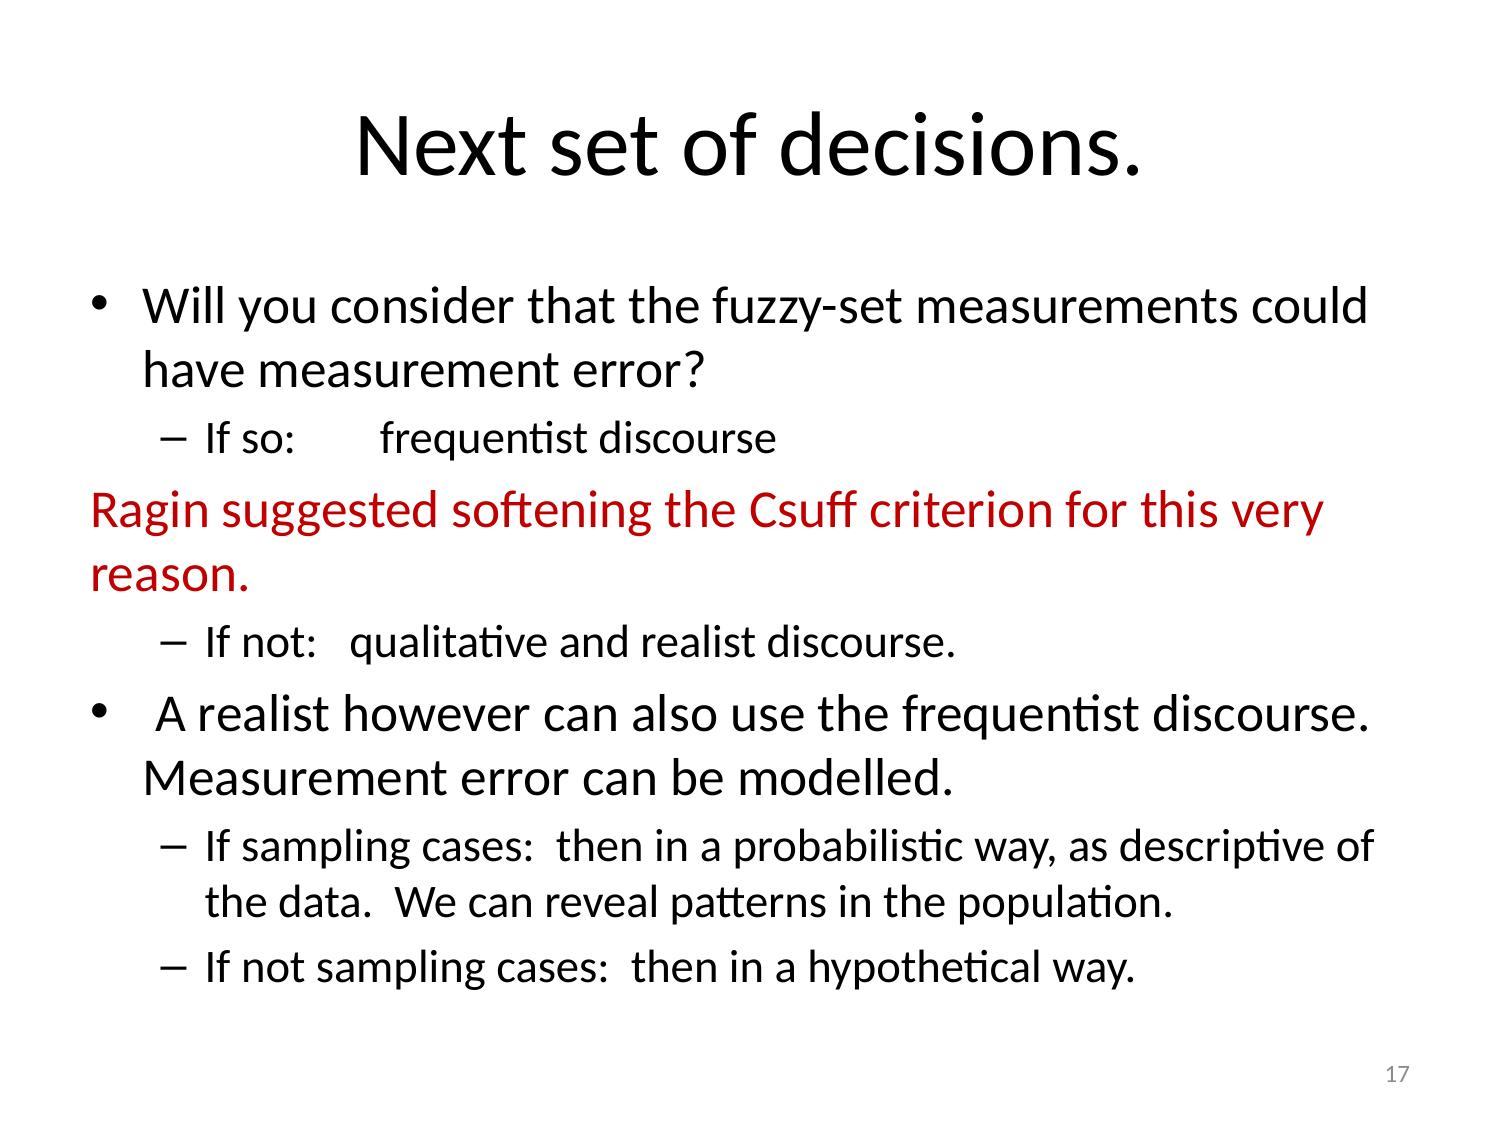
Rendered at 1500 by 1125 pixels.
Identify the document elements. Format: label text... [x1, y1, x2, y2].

slide_number 17 [1074, 1042, 1425, 1103]
title Next set of decisions. [75, 45, 1425, 233]
list Will you consider that the fuzzy-set measurements could have measurement error? If so: frequentist discourse Ragin suggested softening the Csuff criterion for this very reason. If not: qualitative and realist discourse. A realist however can also use the frequentist discourse. Measurement error can be modelled. If sampling cases: then in a probabilistic way, as descriptive of the data. We can reveal patterns in the population. If not sampling cases: then in a hypothetical way. [75, 262, 1425, 1005]
